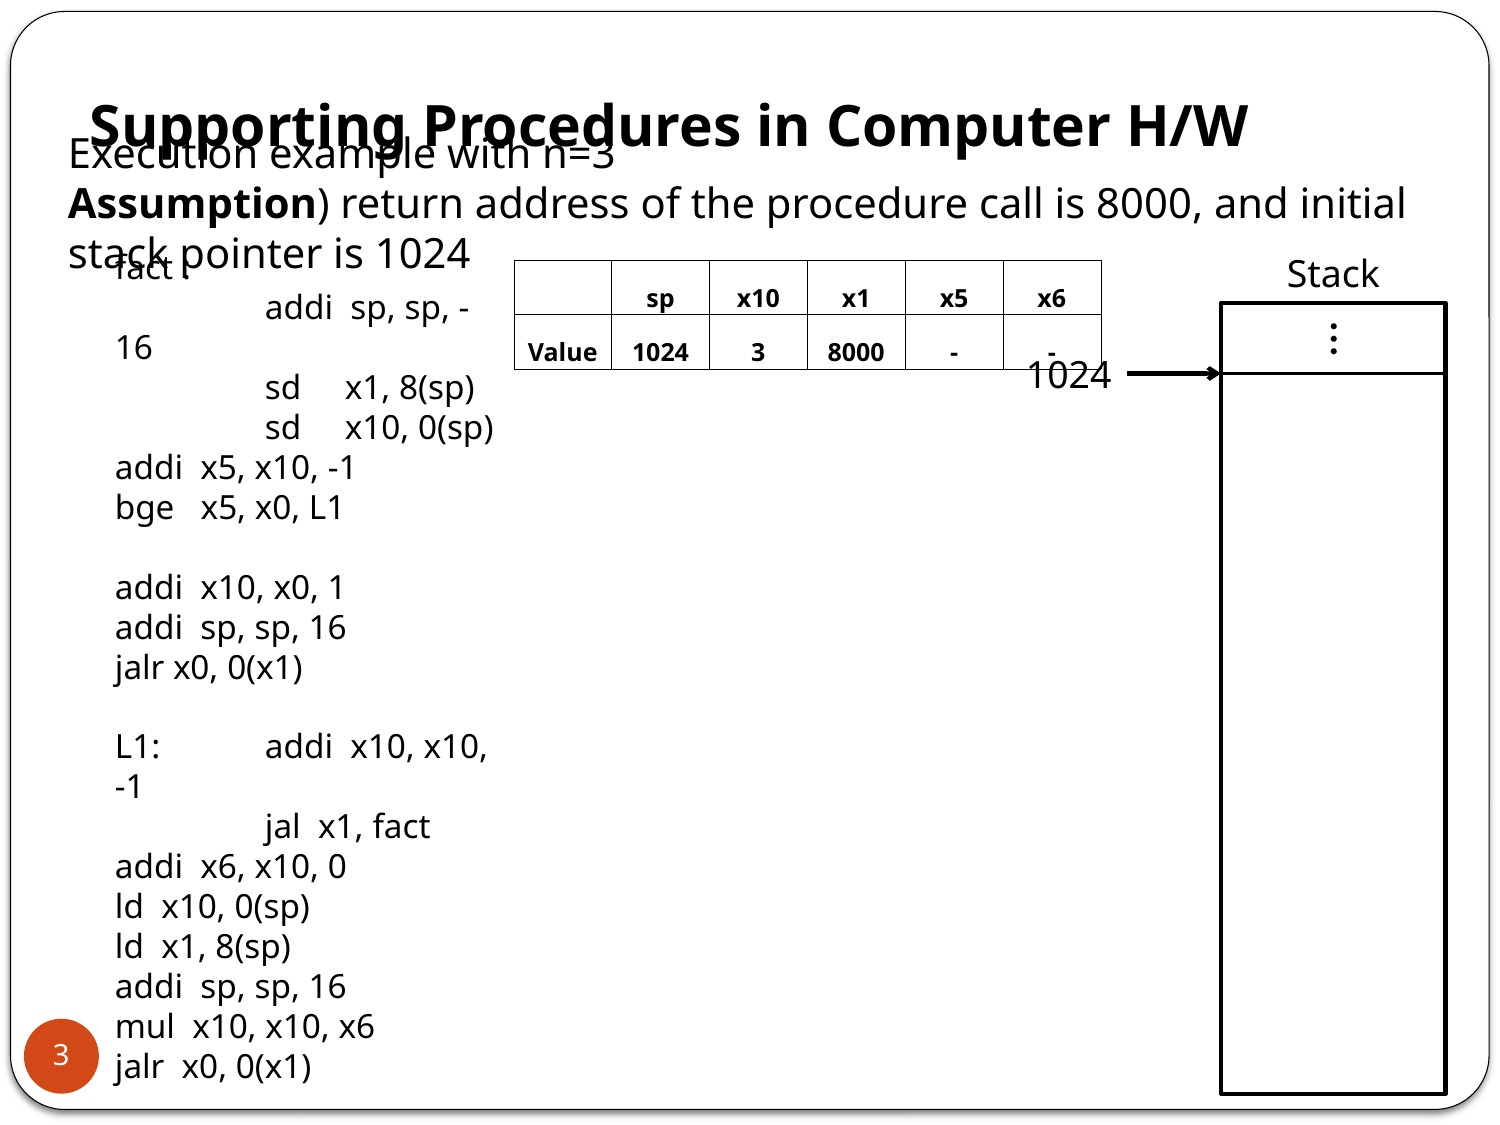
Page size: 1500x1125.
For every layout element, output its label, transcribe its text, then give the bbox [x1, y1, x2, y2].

table_header x5 [906, 261, 1003, 314]
text_box [1220, 302, 1446, 372]
text_box fact : addi sp, sp, -16 sd x1, 8(sp) sd x10, 0(sp) addi x5, x10, -1 bge x5, x0, L1 addi x10, x0, 1 addi sp, sp, 16 jalr x0, 0(x1) L1: addi x10, x10, -1 jal x1, fact addi x6, x10, 0 ld x10, 0(sp) ld x1, 8(sp) addi sp, sp, 16 mul x10, x10, x6 jalr x0, 0(x1) [99, 237, 515, 1095]
table_header x10 [710, 261, 807, 314]
slide_number 3 [23, 1018, 99, 1094]
text_box 1024 [926, 343, 1128, 404]
table_header x1 [808, 261, 905, 314]
table_header [515, 261, 611, 314]
text_box [1220, 382, 1446, 1095]
table_cell - [906, 315, 1003, 369]
table_cell 3 [710, 315, 807, 369]
table_header x6 [1004, 261, 1101, 314]
table_cell Value [515, 315, 611, 369]
text_box Execution example with n=3 Assumption) return address of the procedure call is 8000, and initial stack pointer is 1024 [52, 200, 1500, 255]
text_box ︙ [1221, 308, 1447, 369]
text_box 976 [1220, 375, 1445, 380]
table_cell 1024 [612, 315, 709, 369]
table_header sp [612, 261, 709, 314]
table_cell 8000 [808, 315, 905, 369]
table_cell - [1004, 315, 1101, 369]
title Supporting Procedures in Computer H/W [75, 45, 1425, 173]
text_box Stack [1233, 242, 1434, 304]
